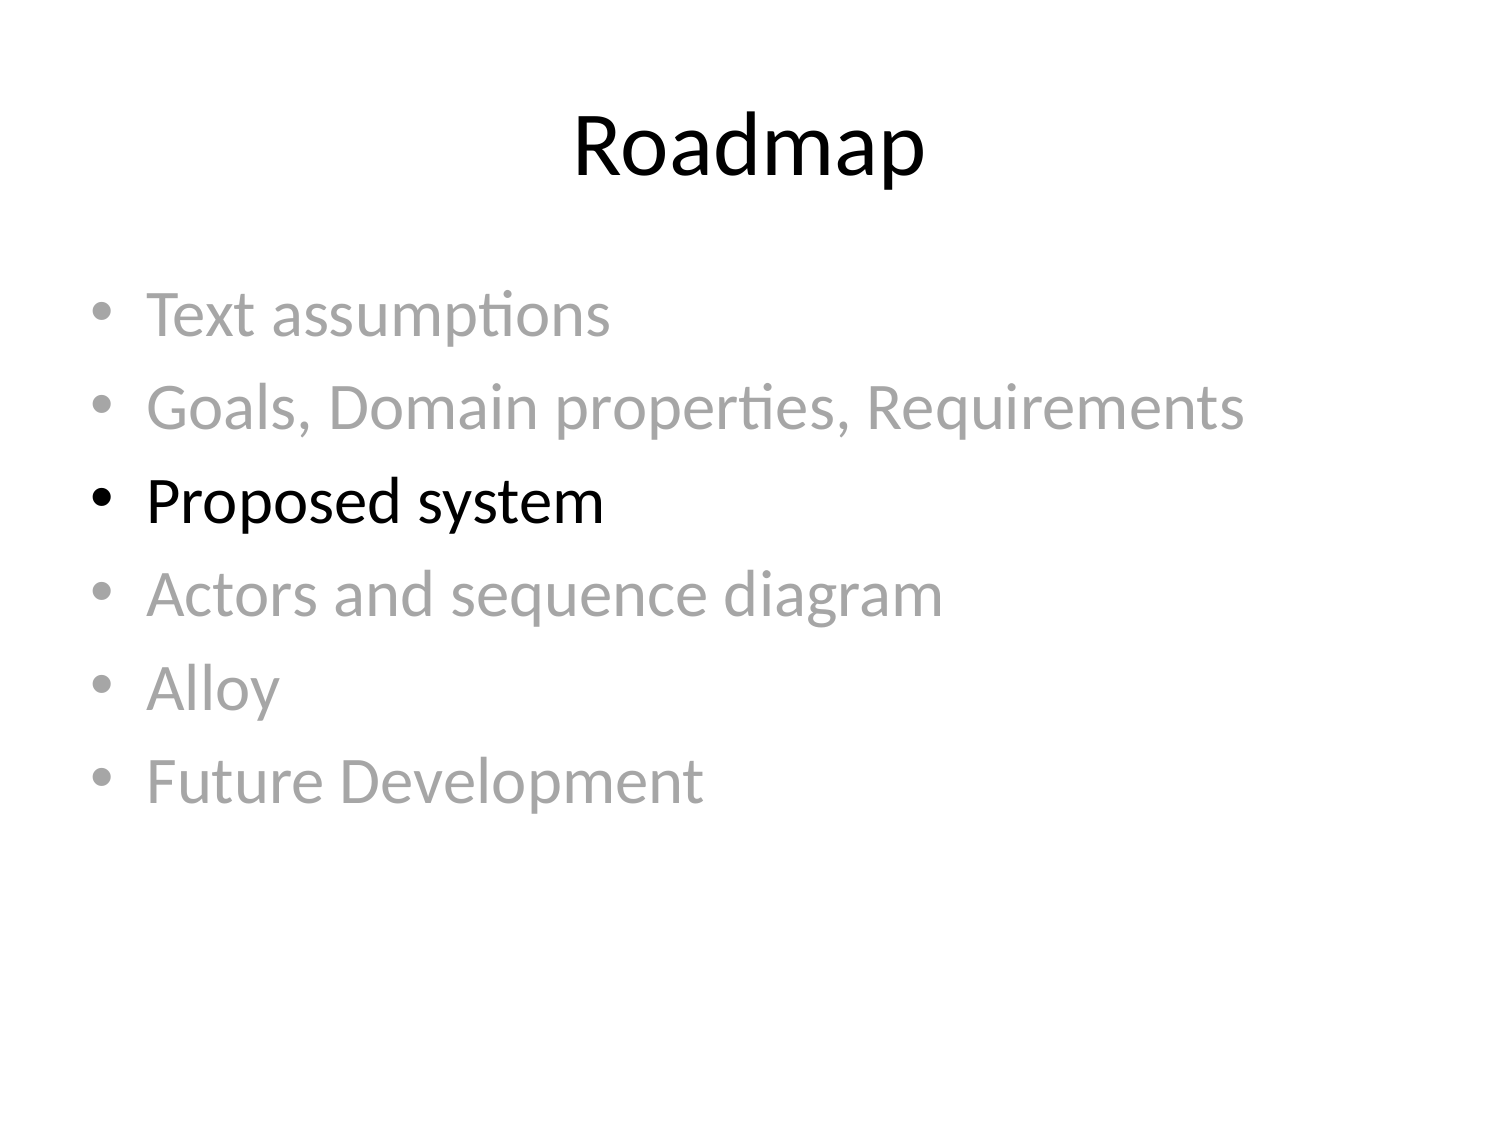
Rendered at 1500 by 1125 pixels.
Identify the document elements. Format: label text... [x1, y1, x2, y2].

title Roadmap [75, 45, 1425, 233]
list Text assumptions Goals, Domain properties, Requirements Proposed system Actors and sequence diagram Alloy Future Development [75, 262, 1425, 1005]
